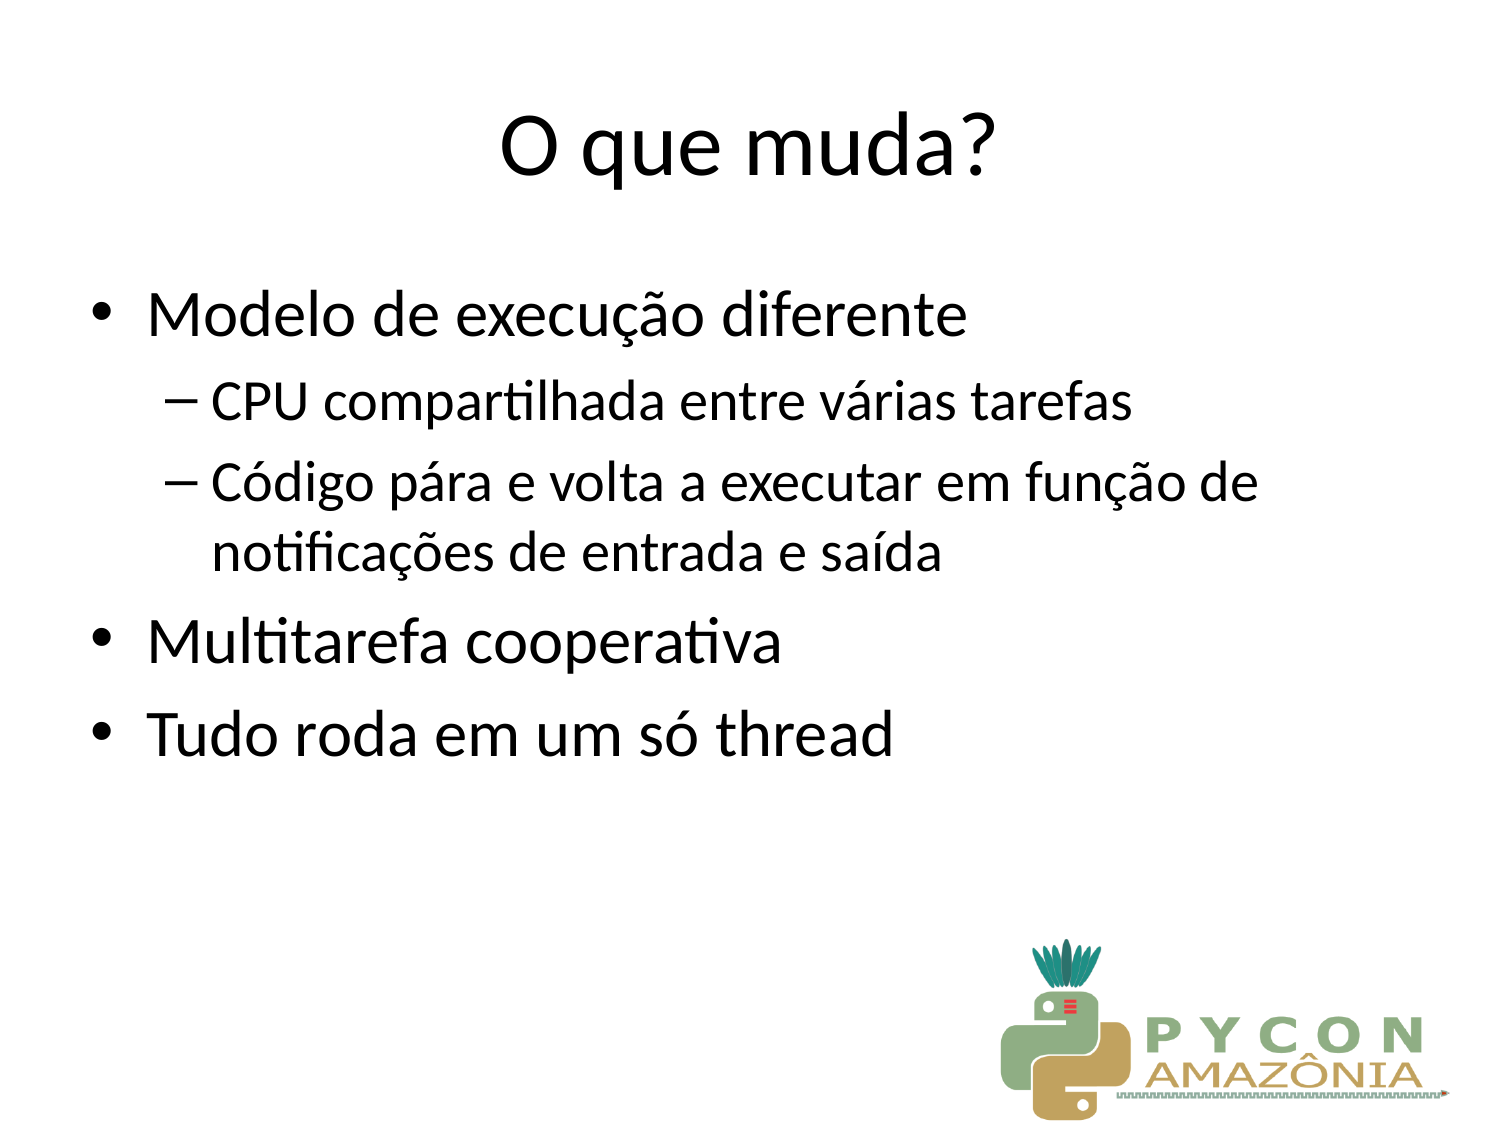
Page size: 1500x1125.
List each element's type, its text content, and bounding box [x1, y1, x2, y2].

title O que muda? [75, 45, 1425, 233]
picture [998, 937, 1462, 1123]
list Modelo de execução diferente CPU compartilhada entre várias tarefas Código pára e volta a executar em função de notificações de entrada e saída Multitarefa cooperativa Tudo roda em um só thread [75, 262, 1425, 1005]
